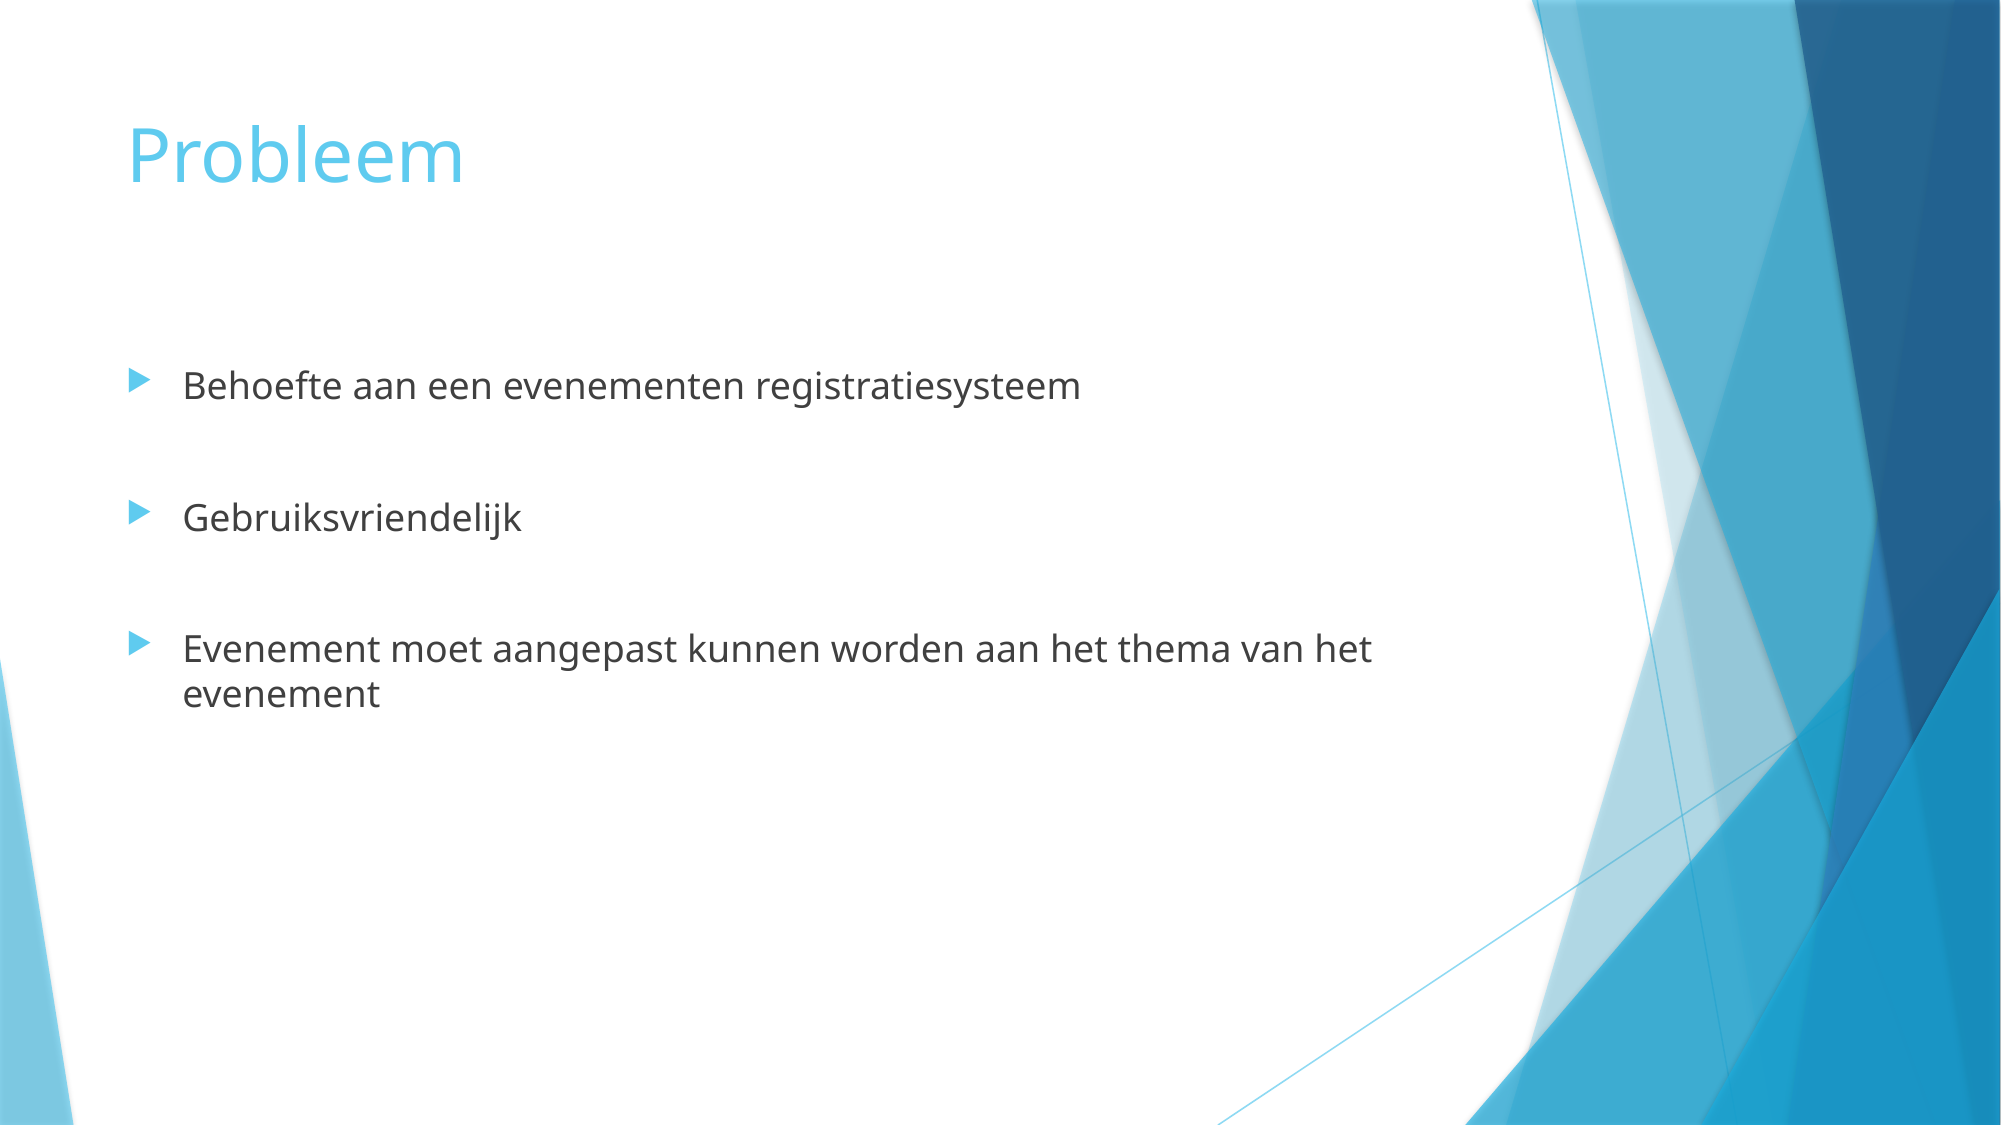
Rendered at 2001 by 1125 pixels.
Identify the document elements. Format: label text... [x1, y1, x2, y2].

title Probleem [111, 99, 1522, 317]
list Behoefte aan een evenementen registratiesysteem Gebruiksvriendelijk Evenement moet aangepast kunnen worden aan het thema van het evenement [111, 354, 1522, 992]
